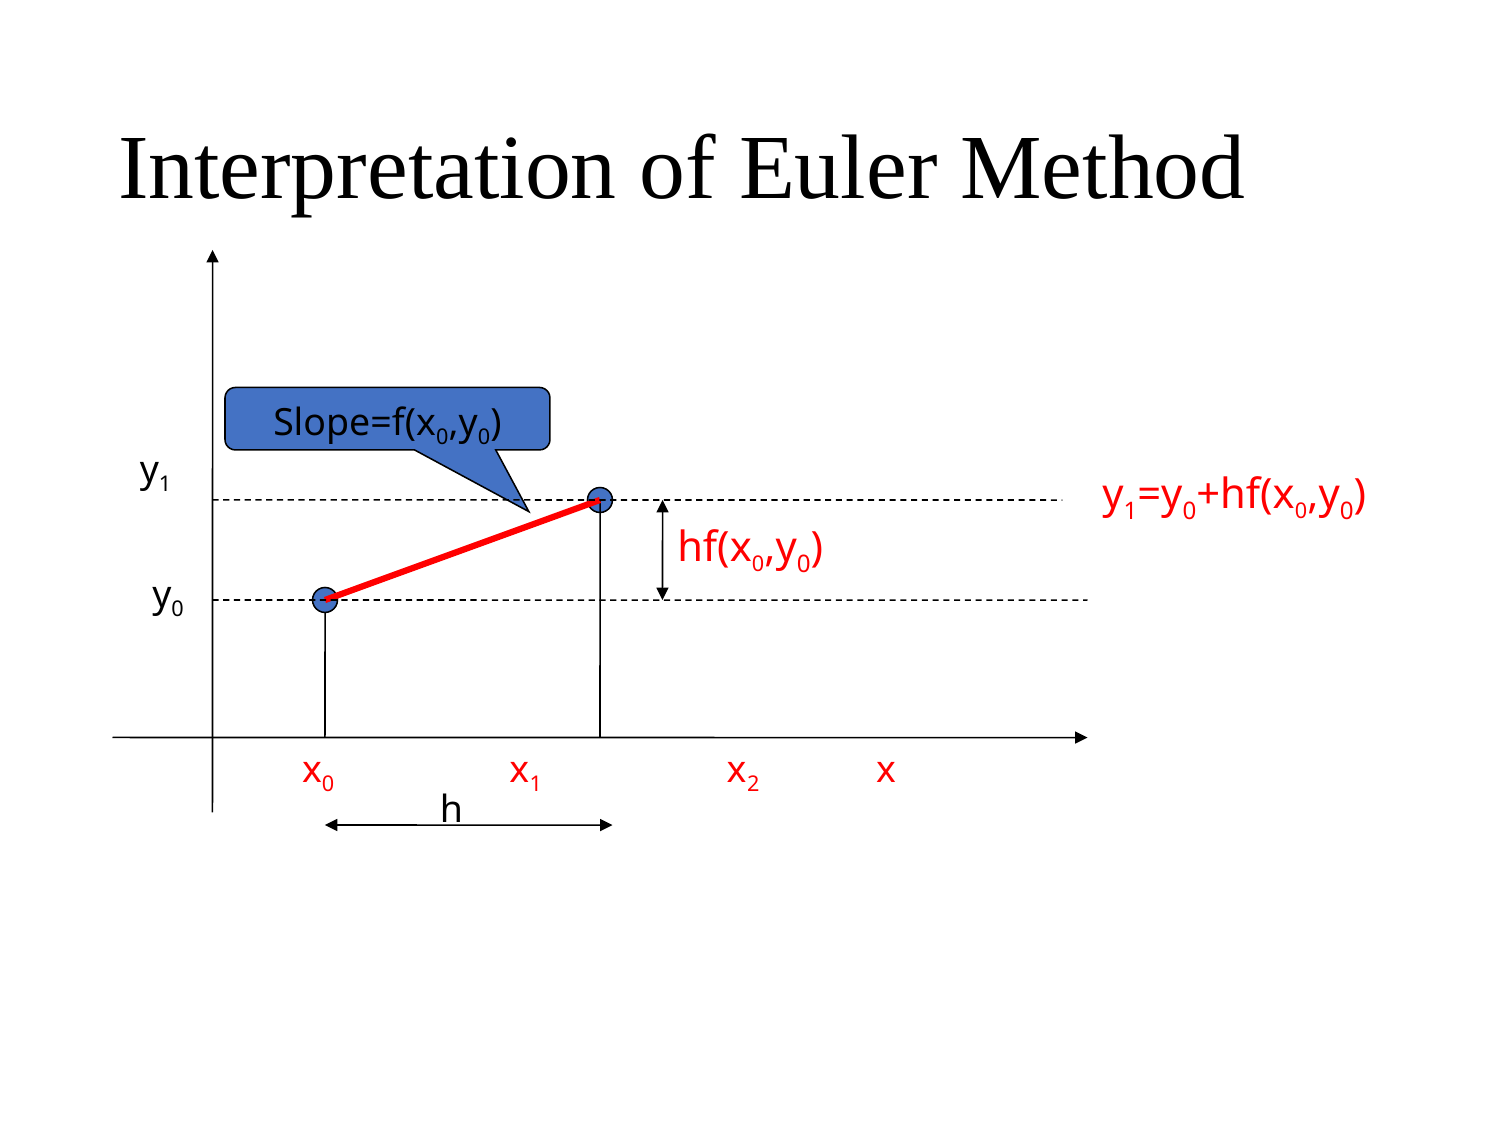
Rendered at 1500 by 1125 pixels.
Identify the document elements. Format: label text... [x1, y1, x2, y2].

text_box [324, 818, 613, 832]
text_box Slope=f(x0,y0) [225, 387, 550, 512]
text_box h [425, 804, 625, 837]
text_box [656, 585, 669, 600]
text_box y1=y0+hf(x0,y0) [1087, 459, 1450, 532]
text_box [206, 249, 219, 437]
text_box [656, 500, 669, 513]
text_box x0 x1 x2 x [287, 737, 1113, 804]
text_box y0 [137, 562, 338, 629]
text_box [1075, 731, 1087, 737]
text_box hf(x0,y0) [662, 512, 1138, 585]
text_box y1 [125, 437, 325, 504]
title Interpretation of Euler Method [103, 59, 1397, 278]
text_box [587, 487, 613, 513]
